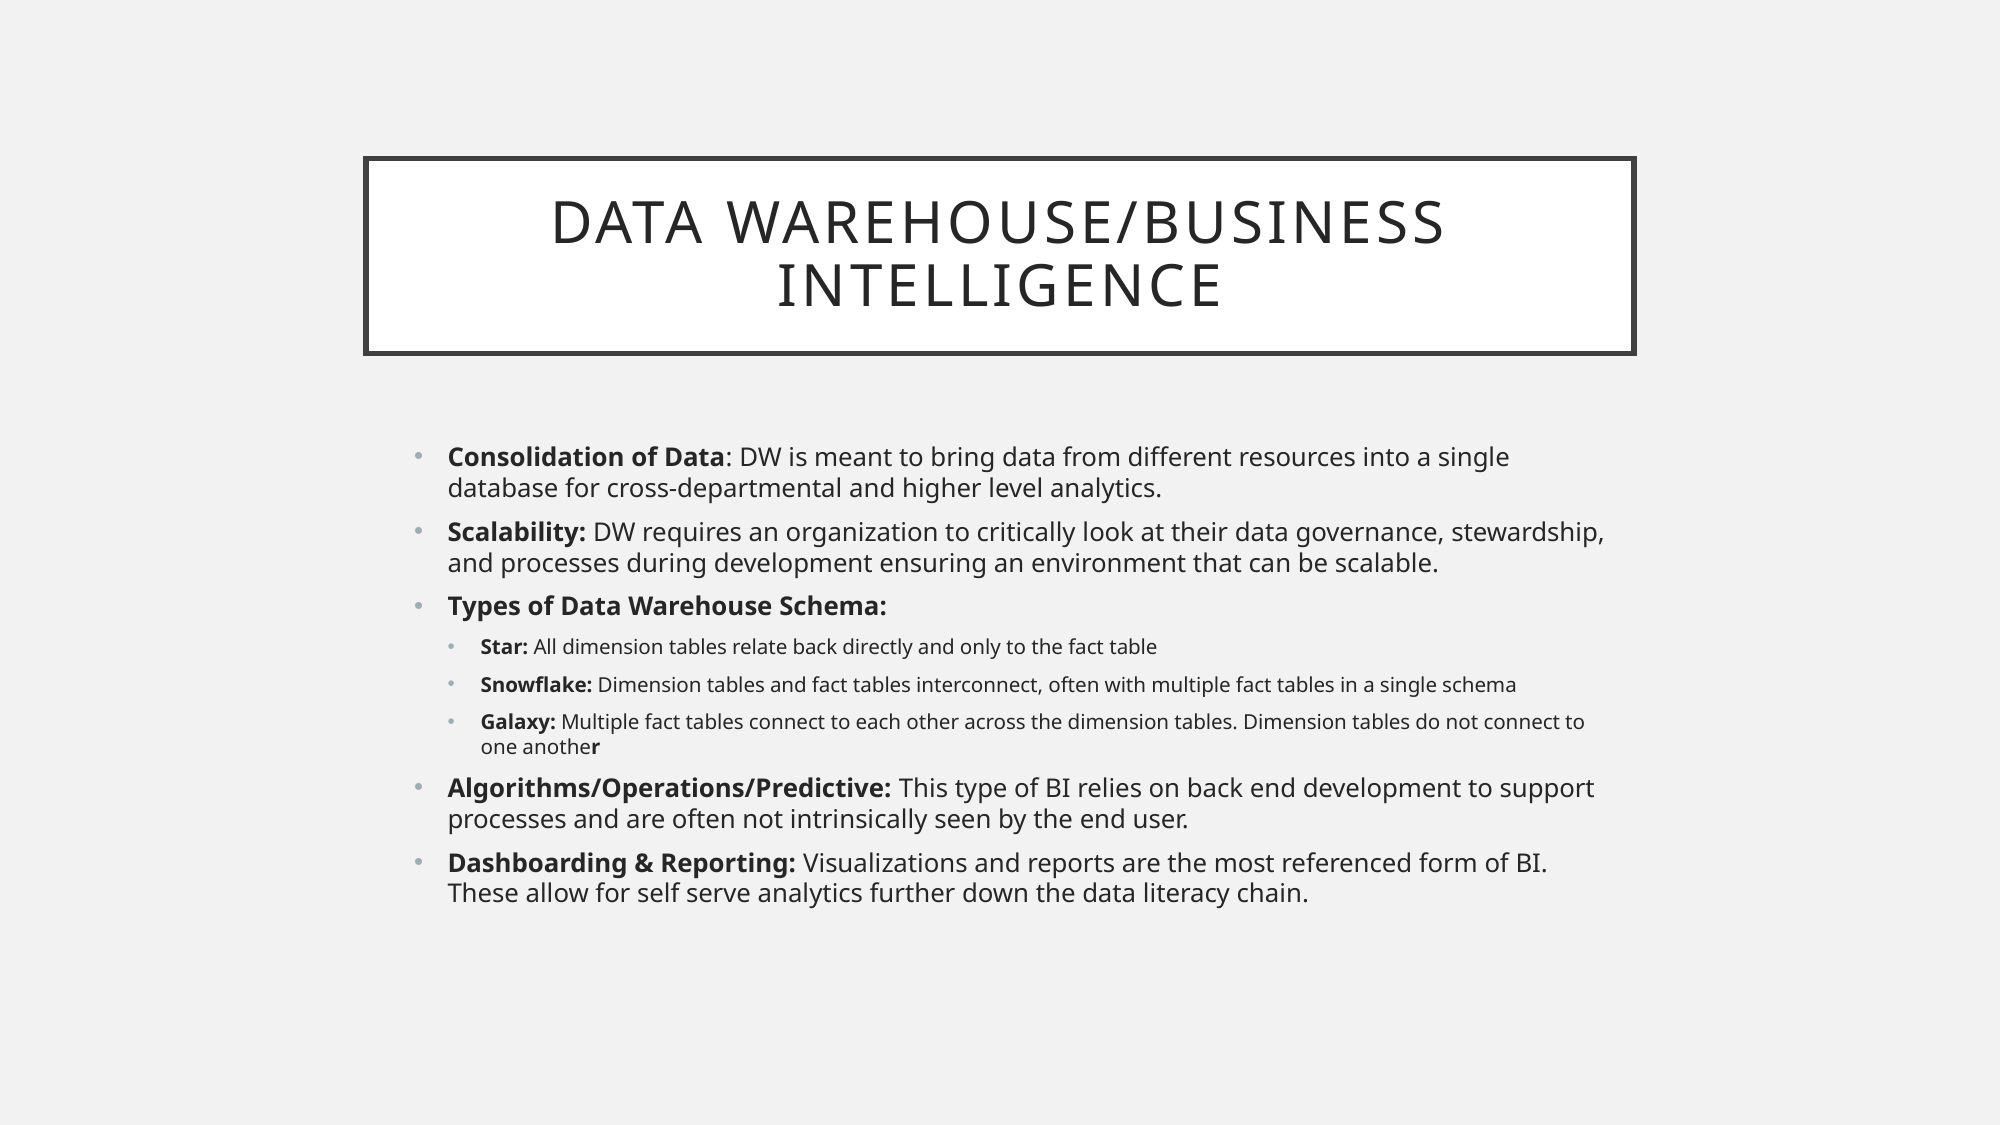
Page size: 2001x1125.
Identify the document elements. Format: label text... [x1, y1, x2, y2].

list Consolidation of Data: DW is meant to bring data from different resources into a single database for cross-departmental and higher level analytics. Scalability: DW requires an organization to critically look at their data governance, stewardship, and processes during development ensuring an environment that can be scalable. Types of Data Warehouse Schema: Star: All dimension tables relate back directly and only to the fact table Snowflake: Dimension tables and fact tables interconnect, often with multiple fact tables in a single schema Galaxy: Multiple fact tables connect to each other across the dimension tables. Dimension tables do not connect to one another Algorithms/Operations/Predictive: This type of BI relies on back end development to support processes and are often not intrinsically seen by the end user. Dashboarding & Reporting: Visualizations and reports are the most referenced form of BI. These allow for self serve analytics further down the data literacy chain. [366, 432, 1634, 942]
title Data Warehouse/Business Intelligence [363, 156, 1637, 356]
